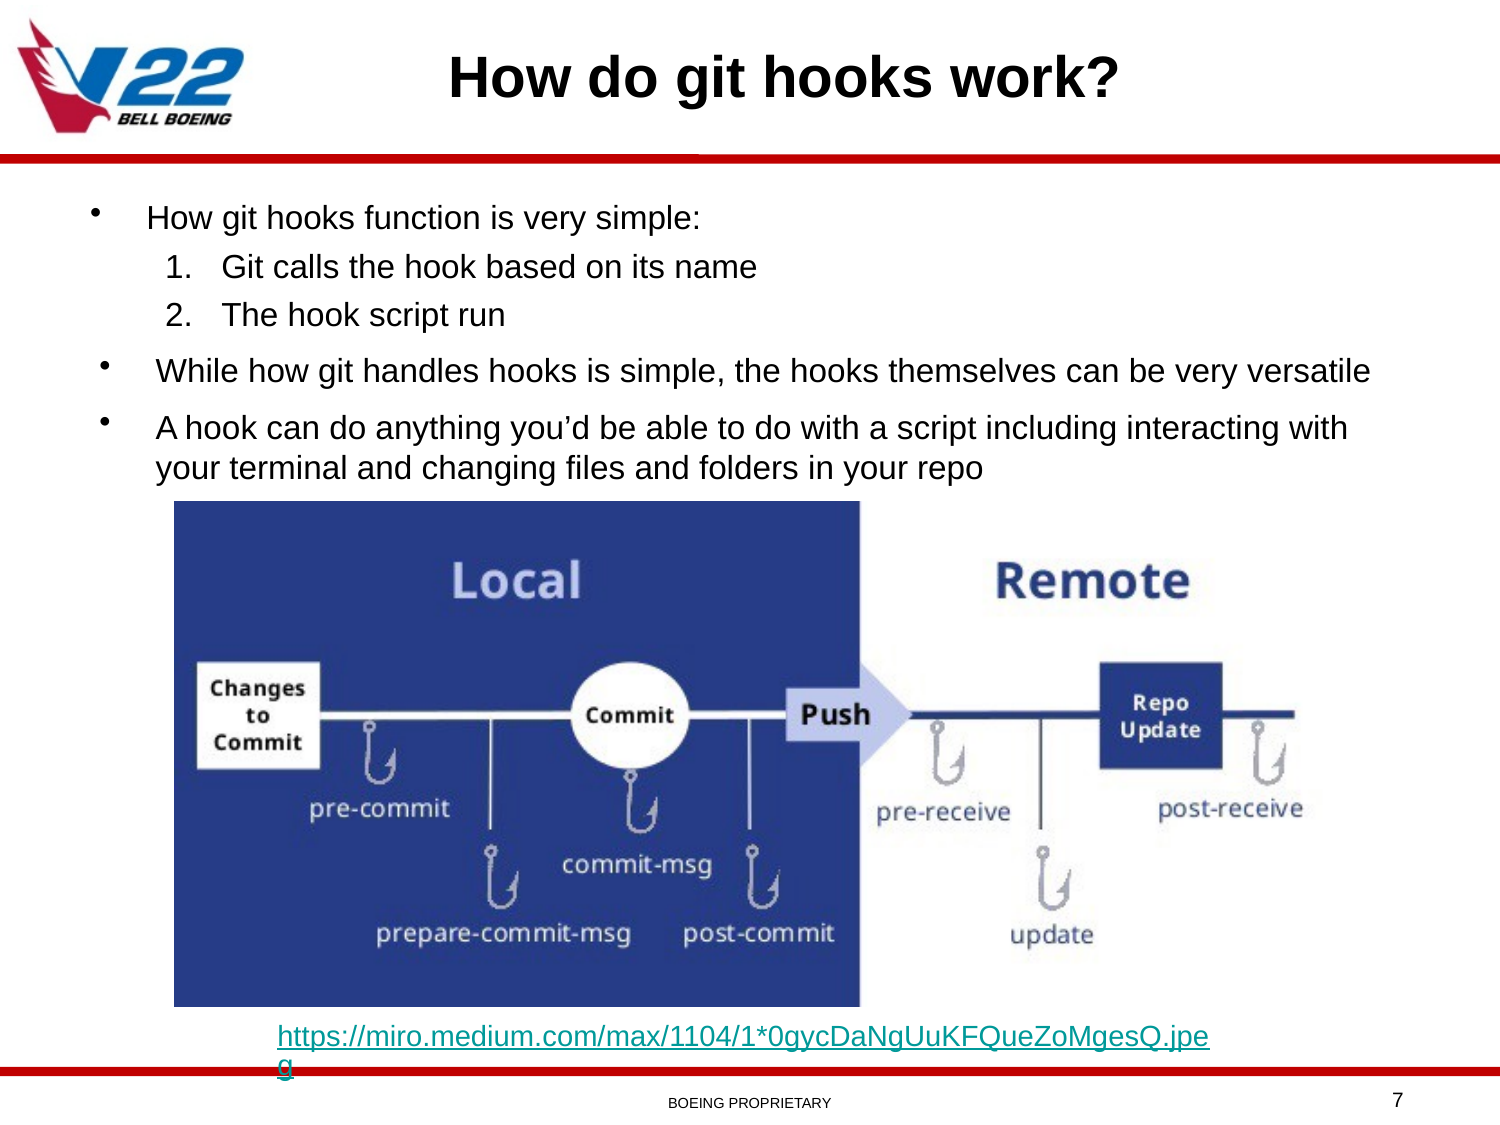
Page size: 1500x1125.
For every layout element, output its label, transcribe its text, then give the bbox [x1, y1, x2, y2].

list How git hooks function is very simple: Git calls the hook based on its name The hook script run While how git handles hooks is simple, the hooks themselves can be very versatile A hook can do anything you’d be able to do with a script including interacting with your terminal and changing files and folders in your repo [74, 188, 1426, 1007]
title How do git hooks work? [145, 4, 1426, 145]
picture [0, 5, 145, 145]
picture [174, 501, 1326, 1007]
text_box https://miro.medium.com/max/1104/1*0gycDaNgUuKFQueZoMgesQ.jpeg [262, 1016, 1238, 1060]
